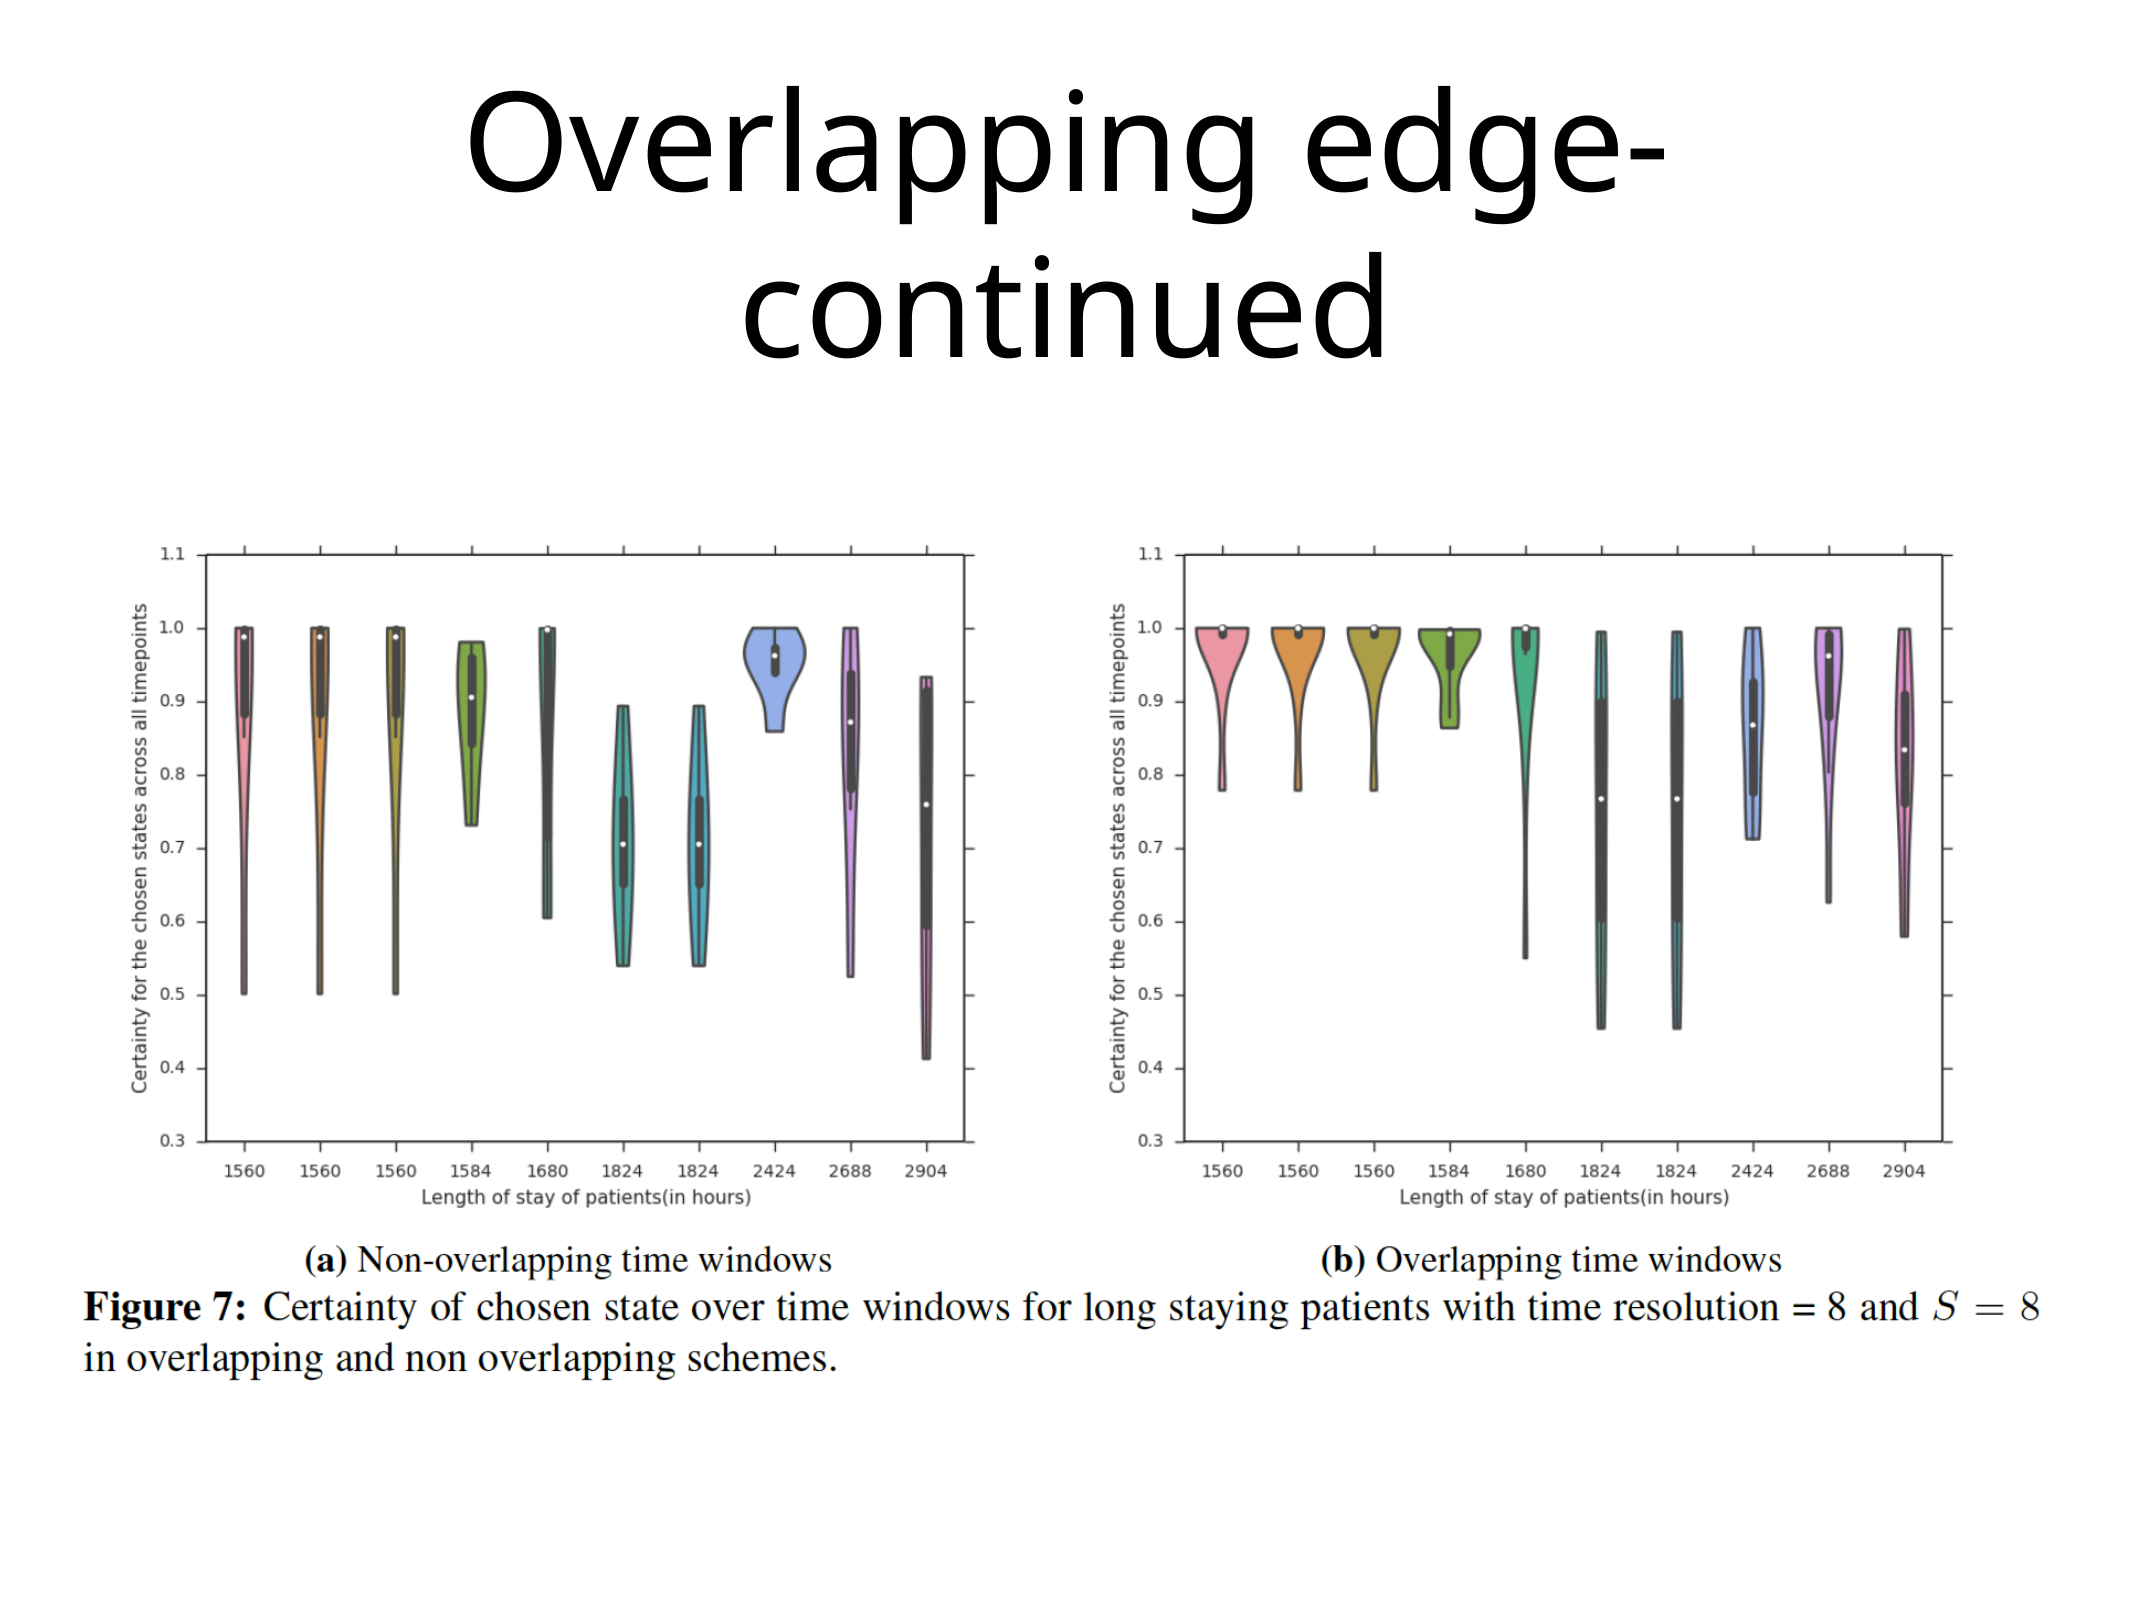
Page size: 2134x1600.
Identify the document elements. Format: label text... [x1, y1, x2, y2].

picture [79, 492, 2054, 1392]
title Overlapping edge-continued [155, 41, 1978, 397]
